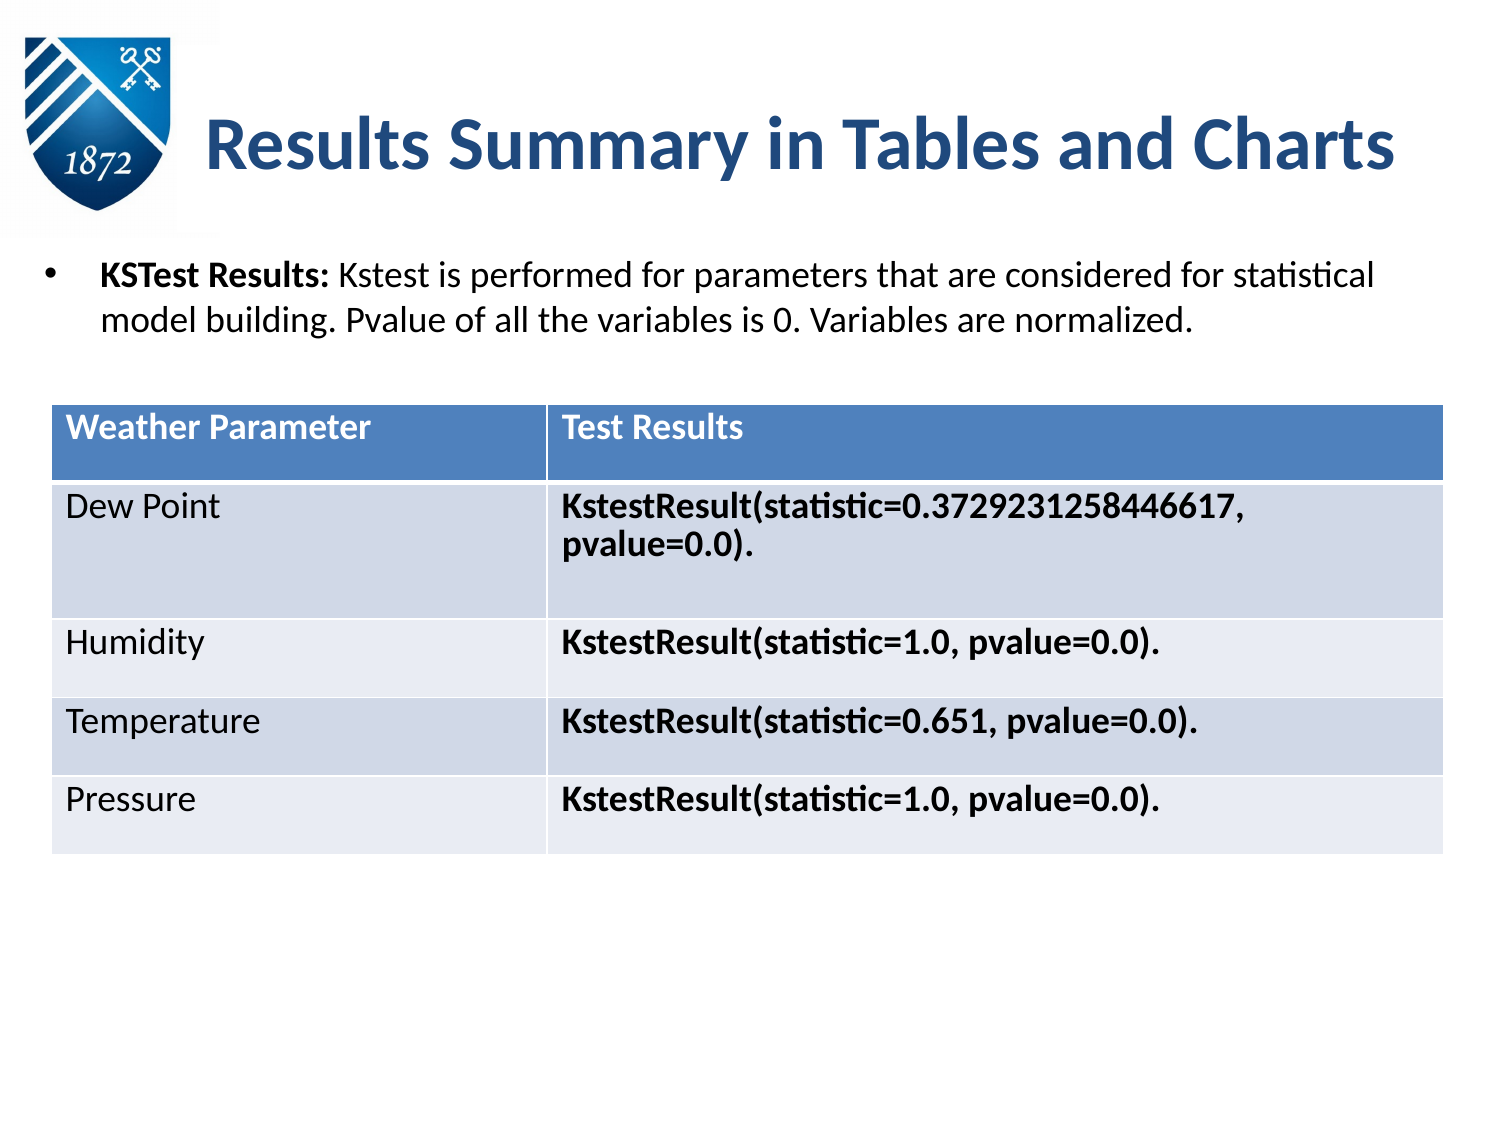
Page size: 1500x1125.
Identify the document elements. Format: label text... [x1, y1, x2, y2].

table_cell KstestResult(statistic=1.0, pvalue=0.0). [548, 777, 1443, 854]
title Results Summary in Tables and Charts [176, 45, 1425, 233]
table_header Test Results [548, 405, 1443, 480]
table_cell Humidity [52, 620, 546, 697]
table_cell Pressure [52, 777, 546, 854]
table_cell KstestResult(statistic=1.0, pvalue=0.0). [548, 620, 1443, 697]
table_cell Dew Point [52, 485, 546, 618]
table_cell KstestResult(statistic=0.3729231258446617, pvalue=0.0). [548, 485, 1443, 618]
table_cell KstestResult(statistic=0.651, pvalue=0.0). [548, 698, 1443, 775]
picture [0, 0, 220, 238]
table_cell Temperature [52, 698, 546, 775]
table_header Weather Parameter [52, 405, 546, 480]
list KSTest Results: Kstest is performed for parameters that are considered for statistical model building. Pvalue of all the variables is 0. Variables are normalized. [29, 242, 1465, 365]
